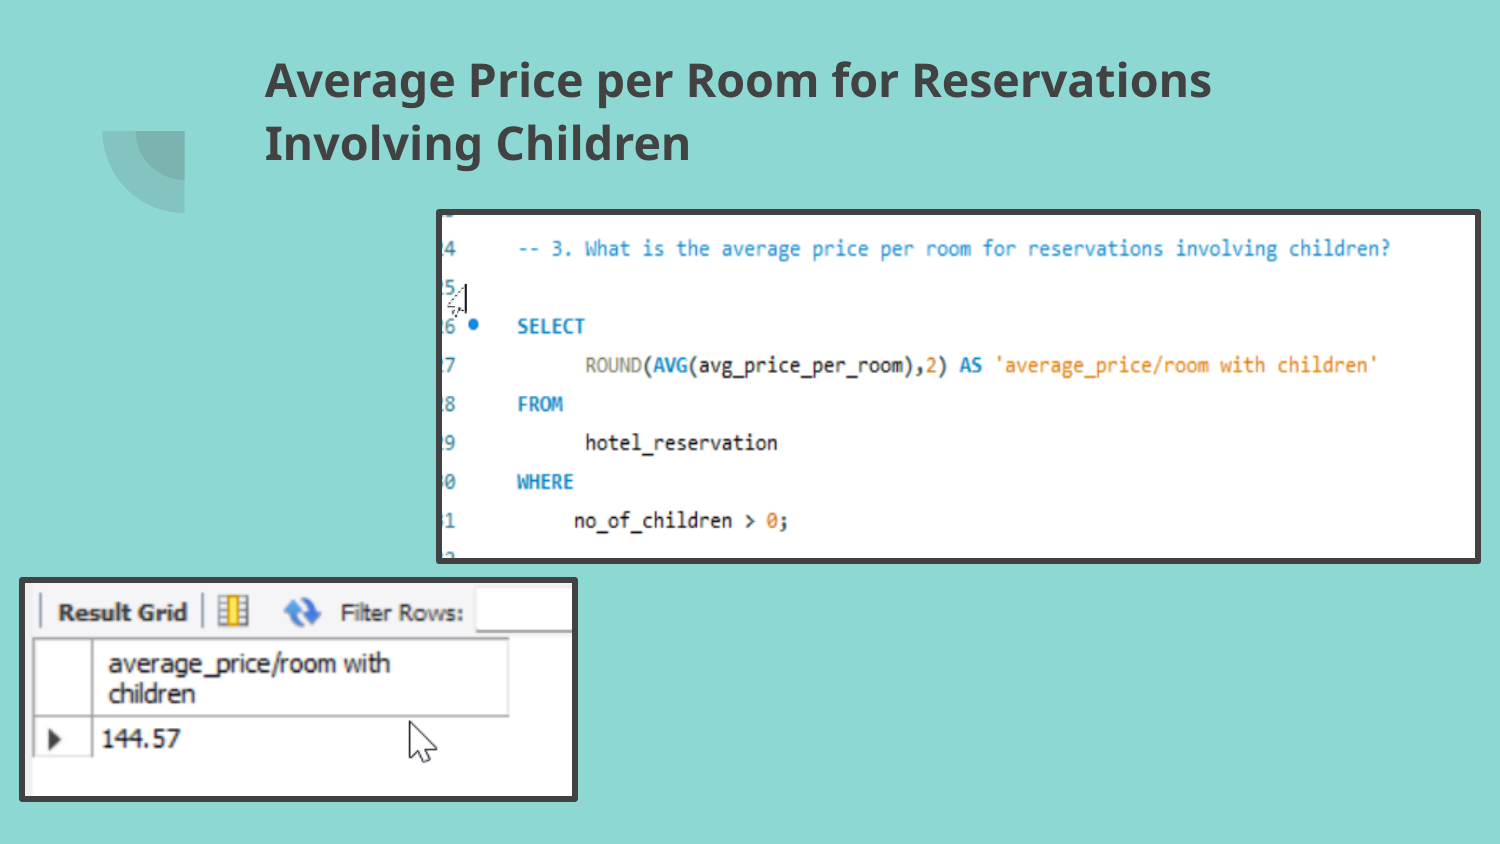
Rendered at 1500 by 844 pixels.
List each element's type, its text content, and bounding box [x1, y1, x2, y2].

picture [24, 582, 572, 796]
picture [441, 215, 1476, 559]
title Average Price per Room for Reservations Involving Children [249, 32, 1404, 191]
